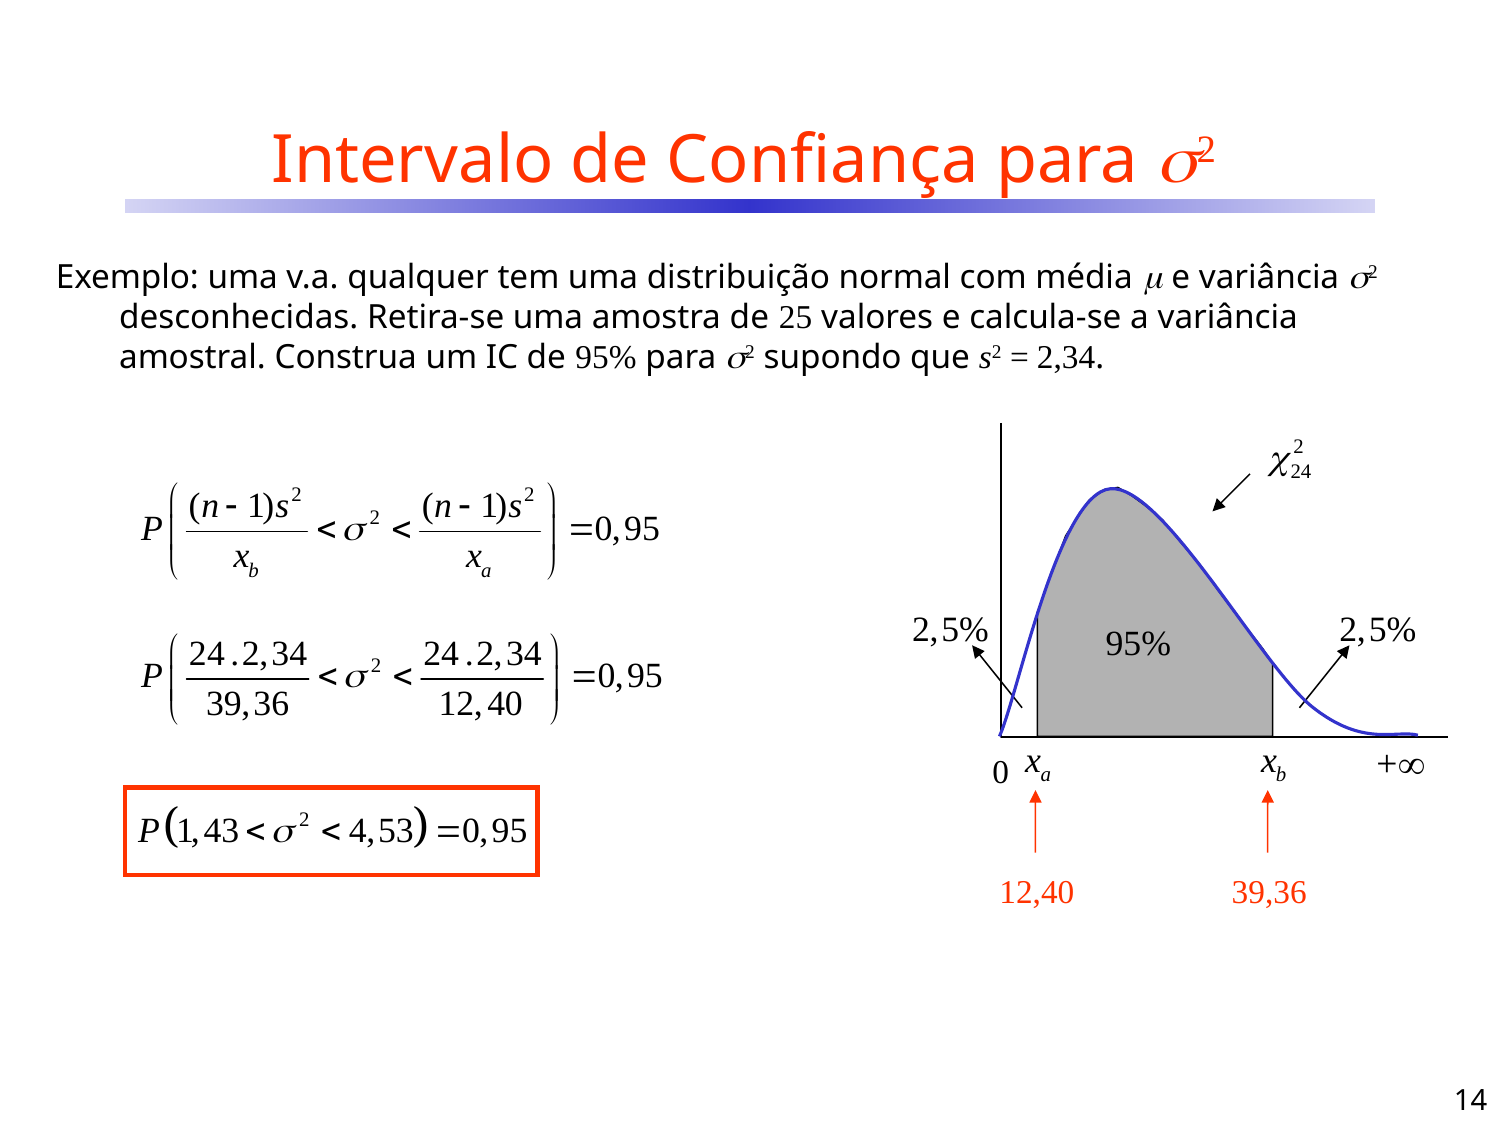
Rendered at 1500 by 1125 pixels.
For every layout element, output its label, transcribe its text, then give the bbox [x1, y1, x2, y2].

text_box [1244, 789, 1293, 907]
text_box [1100, 622, 1179, 665]
text_box [125, 787, 538, 875]
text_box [1012, 805, 1061, 907]
title Intervalo de Confiança para 2 [49, 99, 1438, 213]
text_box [131, 800, 531, 867]
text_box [134, 474, 665, 588]
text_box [134, 625, 668, 733]
text_box 39,36 [1216, 862, 1322, 918]
text_box Exemplo: uma v.a. qualquer tem uma distribuição normal com média m e variância s2 desconhecidas. Retira-se uma amostra de 25 valores e calcula-se a variância amostral. Construa um IC de 95% para s2 supondo que s2 = 2,34. [41, 248, 1463, 383]
text_box 12,40 [984, 862, 1090, 918]
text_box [906, 608, 972, 708]
slide_number 14 [1189, 1053, 1500, 1125]
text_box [977, 422, 1449, 799]
